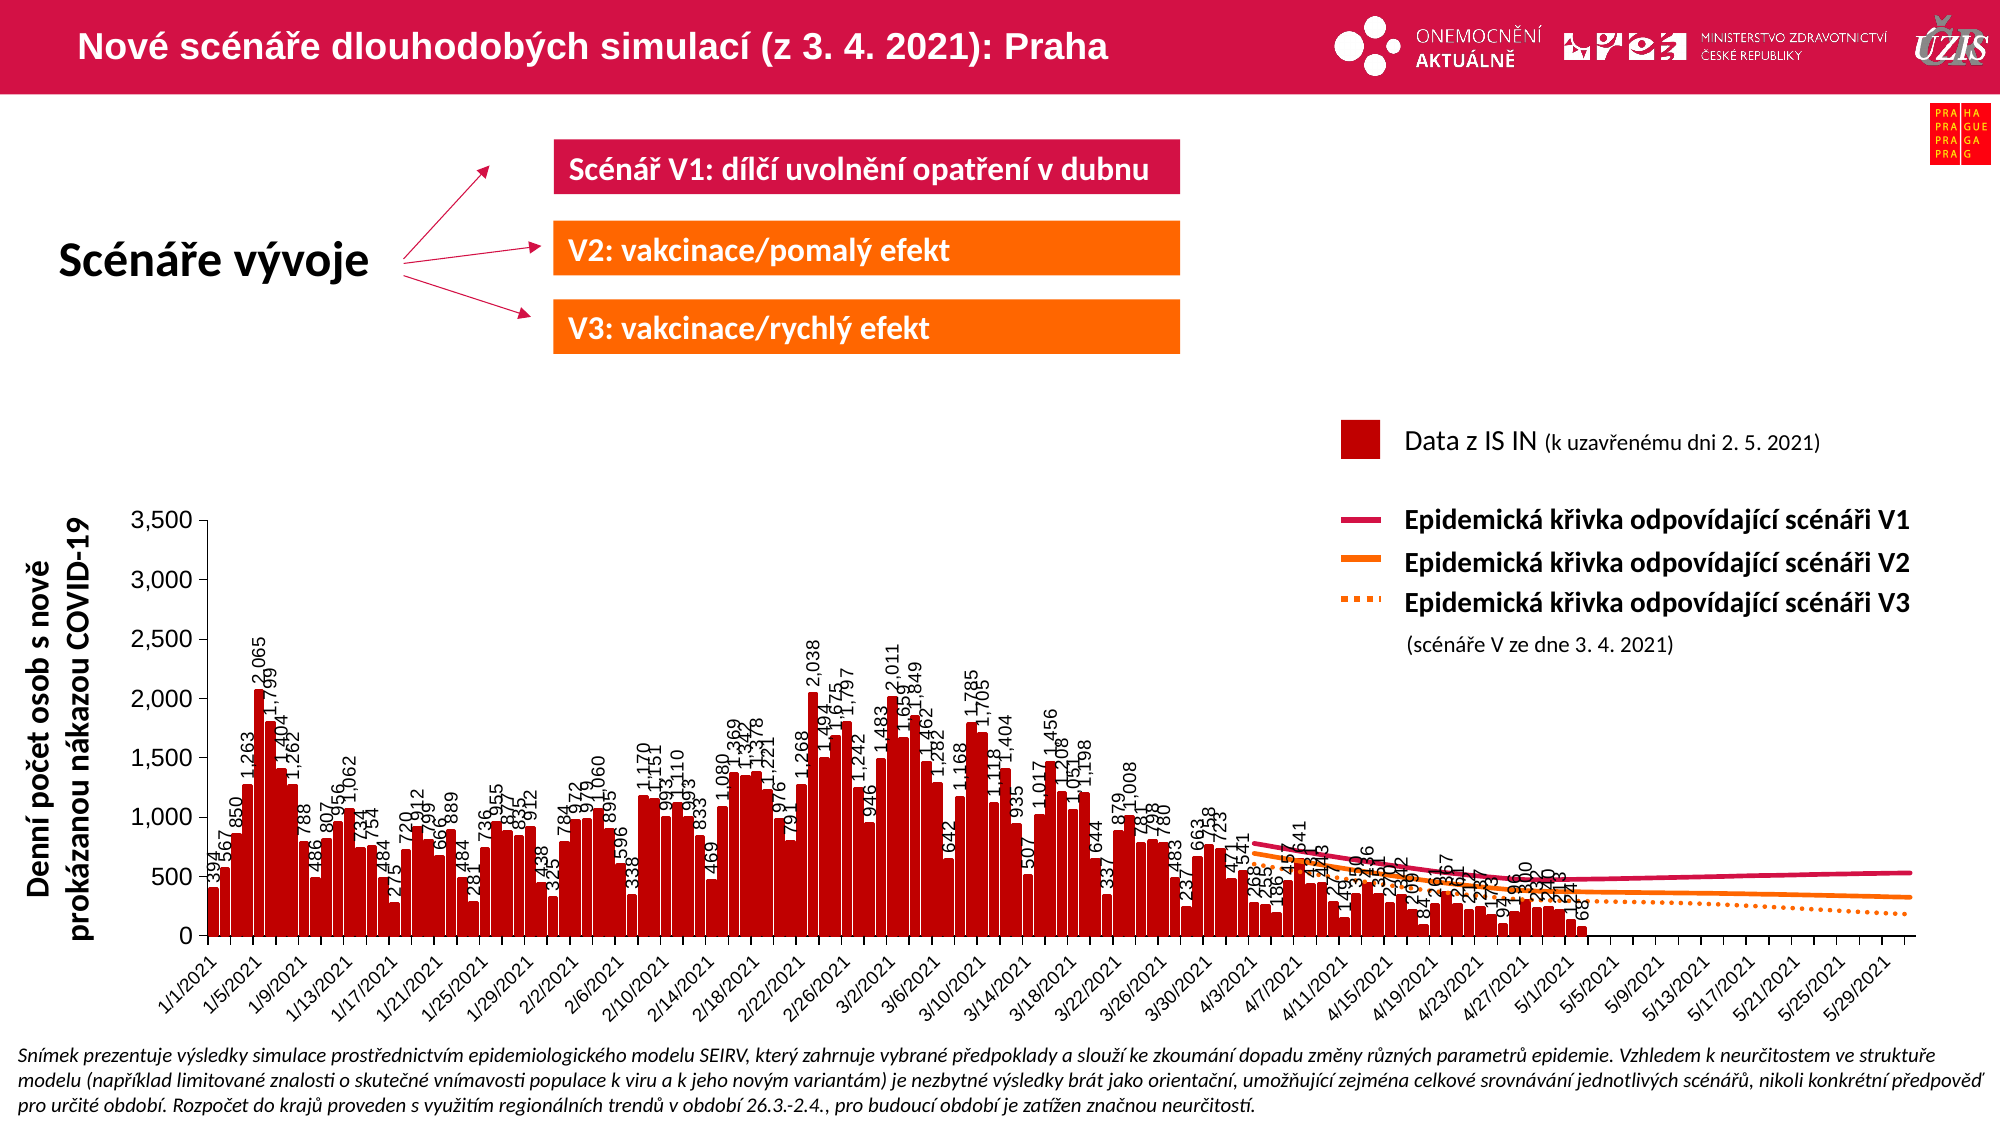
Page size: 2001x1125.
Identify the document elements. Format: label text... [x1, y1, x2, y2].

picture [1334, 16, 1542, 76]
picture [1915, 15, 1989, 66]
picture [1563, 31, 1888, 60]
text_box Snímek prezentuje výsledky simulace prostřednictvím epidemiologického modelu SEIRV, který zahrnuje vybrané předpoklady a slouží ke zkoumání dopadu změny různých parametrů epidemie. Vzhledem k neurčitostem ve struktuře modelu (například limitované znalosti o skutečné vnímavosti populace k viru a k jeho novým variantám) je nezbytné výsledky brát jako orientační, umožňující zejména celkové srovnávání jednotlivých scénářů, nikoli konkrétní předpověď pro určité období. Rozpočet do krajů proveden s využitím regionálních trendů v období 26.3.-2.4., pro budoucí období je zatížen značnou neurčitostí. [3, 1034, 2000, 1124]
title Nové scénáře dlouhodobých simulací (z 3. 4. 2021): Praha [62, 0, 1277, 95]
text_box V3: vakcinace/rychlý efekt [553, 299, 1181, 354]
text_box Data z IS IN (k uzavřenému dni 2. 5. 2021) [1389, 413, 1900, 460]
chart [91, 460, 1954, 1043]
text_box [403, 275, 531, 317]
text_box Scénář V1: dílčí uvolnění opatření v dubnu [553, 139, 1181, 195]
text_box V2: vakcinace/pomalý efekt [553, 220, 1181, 276]
text_box Denní počet osob s nově prokázanou nákazou COVID-19 [7, 486, 91, 974]
text_box [1340, 419, 1381, 460]
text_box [403, 165, 490, 245]
text_box Scénáře vývoje [3, 219, 385, 294]
picture [1930, 103, 1991, 165]
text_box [403, 245, 542, 264]
